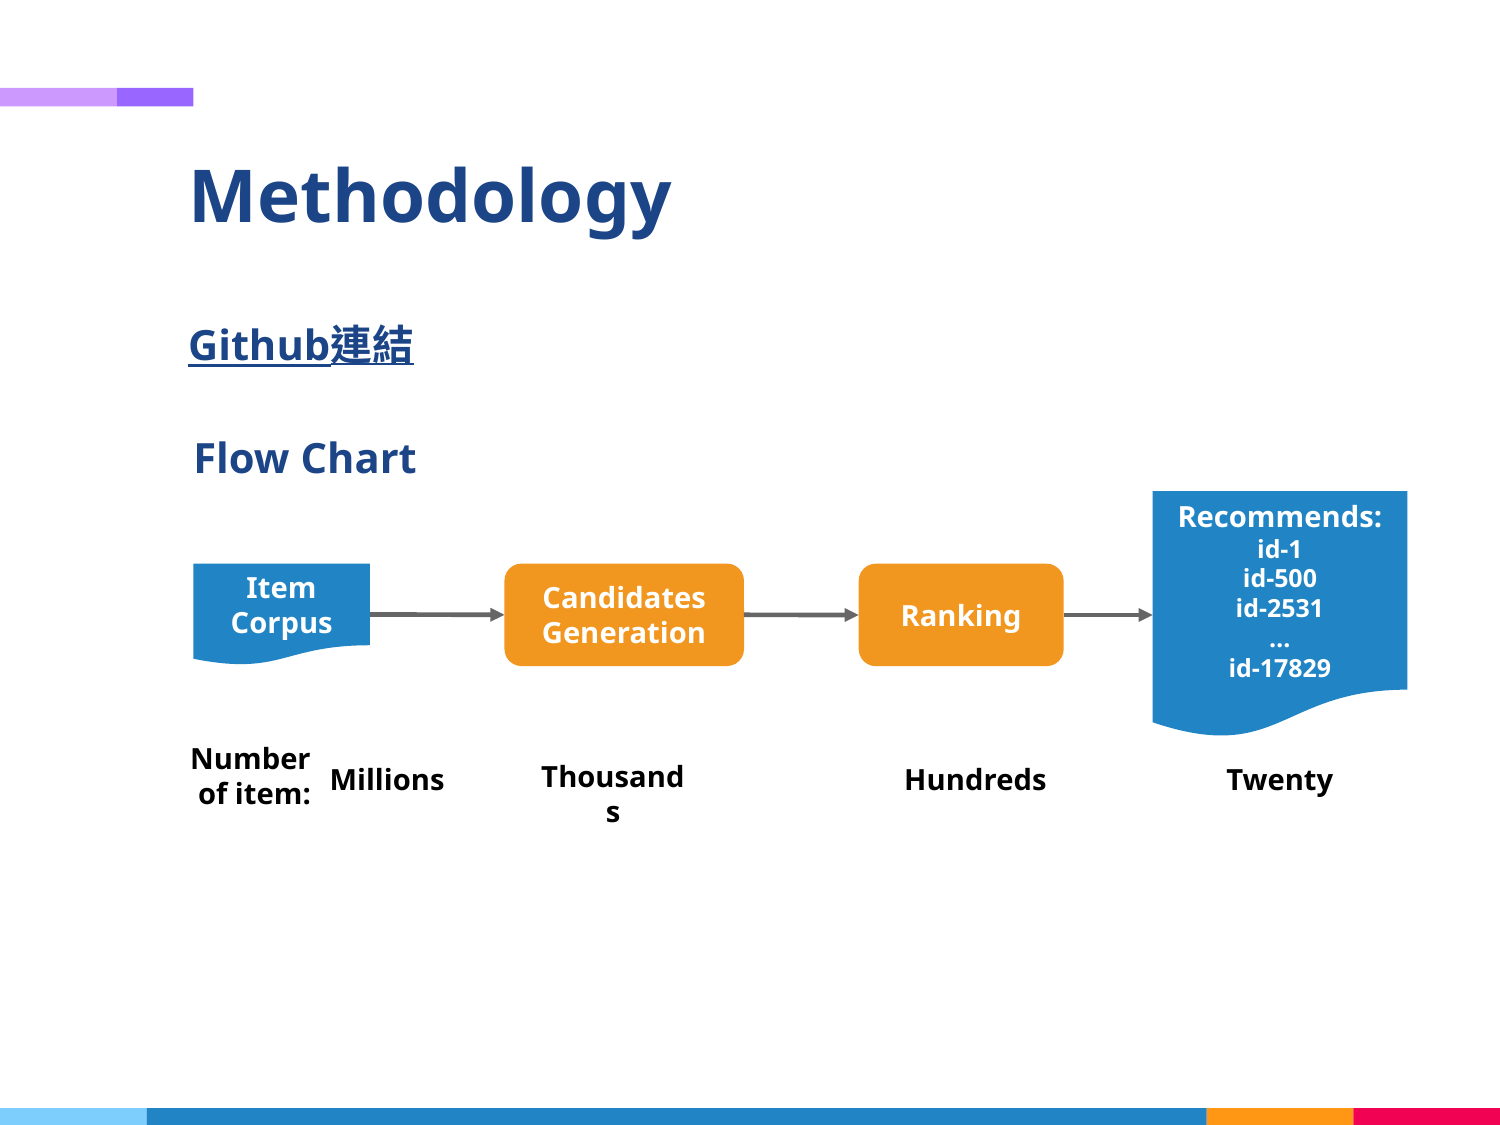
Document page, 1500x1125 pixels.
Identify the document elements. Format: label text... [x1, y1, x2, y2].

text_box Methodology [173, 157, 1119, 253]
text_box Flow Chart [178, 374, 1315, 489]
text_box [0, 87, 194, 107]
text_box Github連結 [173, 282, 435, 383]
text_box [173, 490, 1408, 820]
